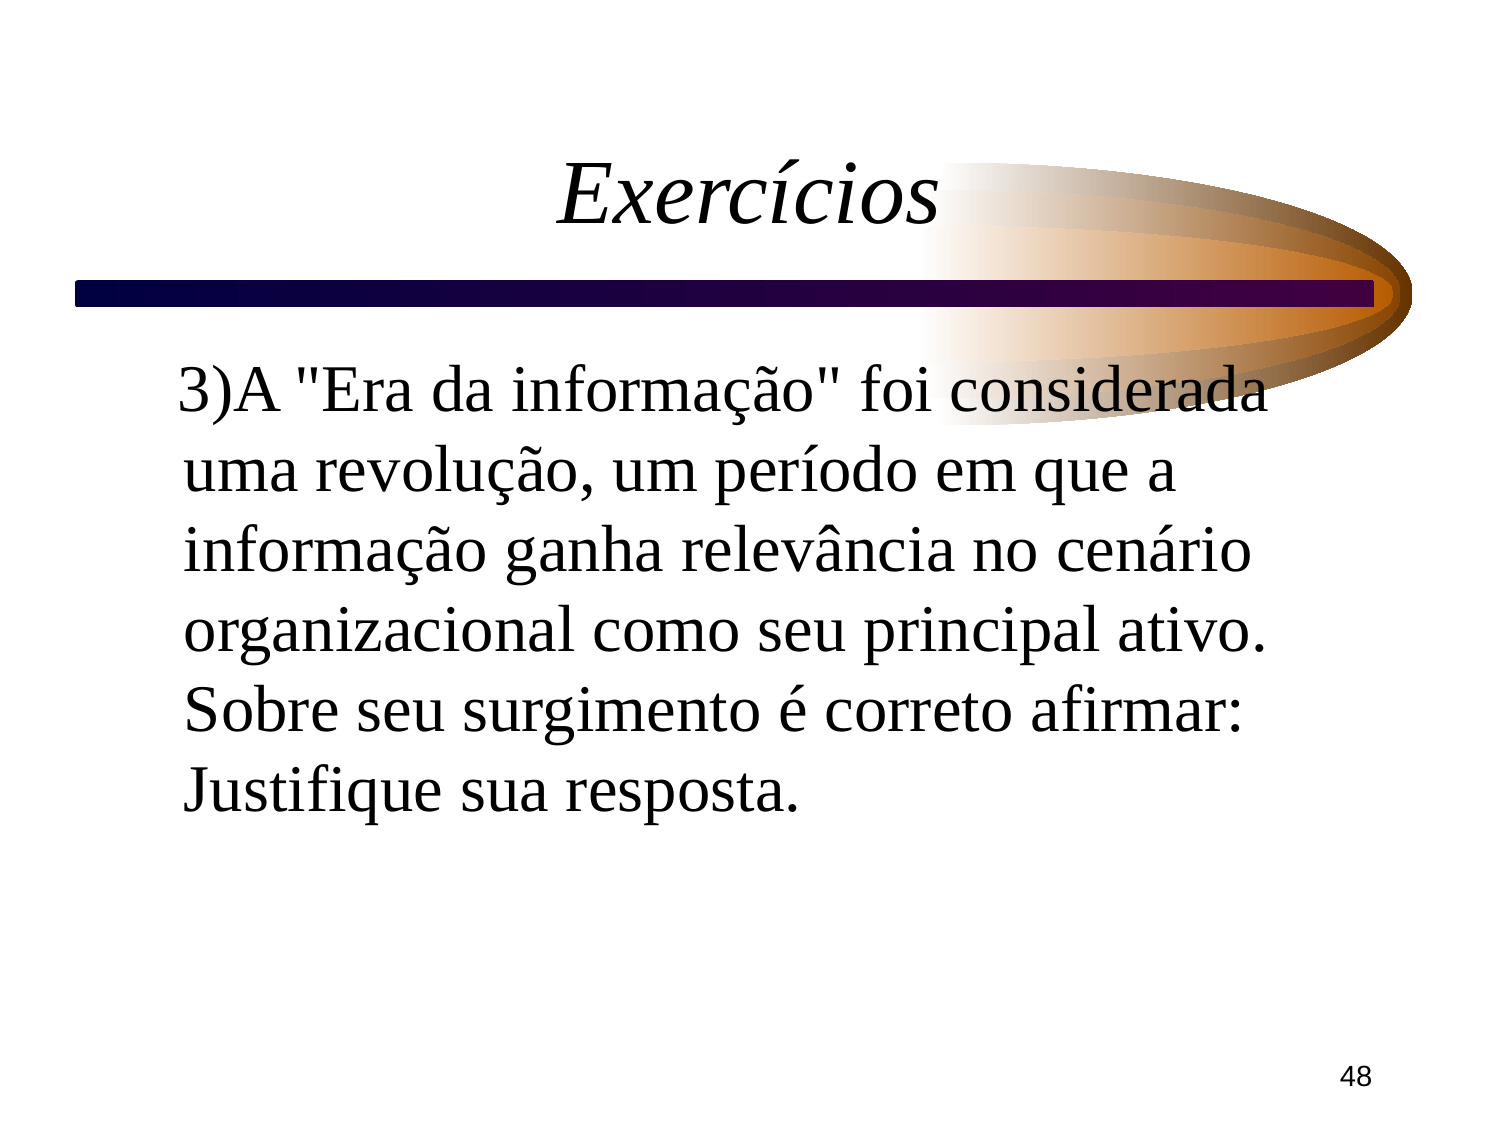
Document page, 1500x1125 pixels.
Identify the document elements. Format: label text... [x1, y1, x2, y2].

text_box ‹#› [1074, 1037, 1388, 1113]
title Exercícios [112, 62, 1388, 250]
list 3)A "Era da informação" foi considerada uma revolução, um período em que a informação ganha relevância no cenário organizacional como seu principal ativo. Sobre seu surgimento é correto afirmar: Justifique sua resposta. [112, 337, 1388, 1013]
